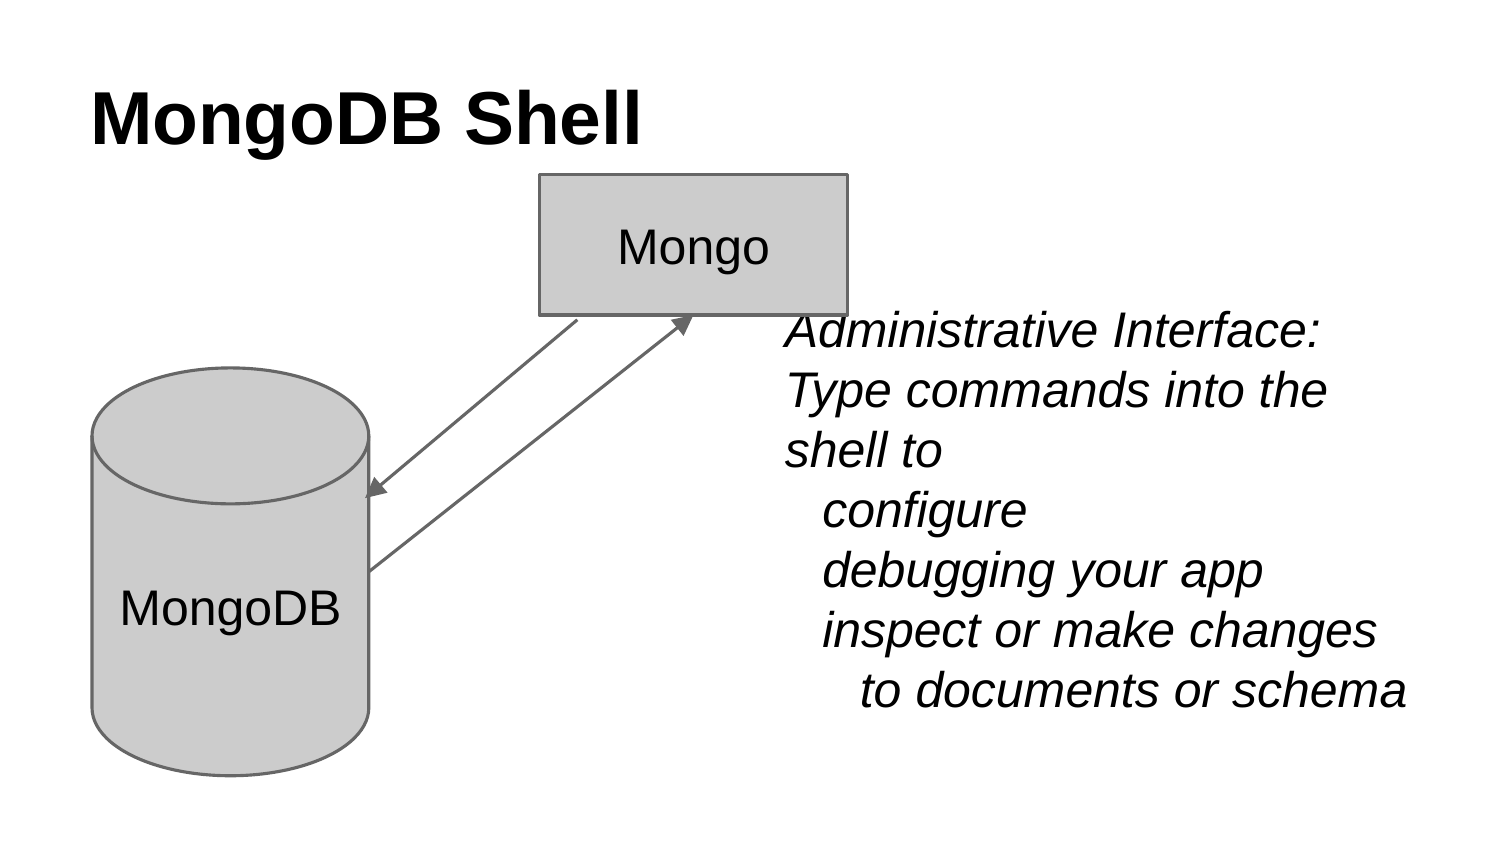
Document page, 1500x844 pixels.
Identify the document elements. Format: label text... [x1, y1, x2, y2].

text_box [368, 314, 694, 572]
text_box Mongo [539, 174, 848, 316]
list Administrative Interface: Type commands into the shell to configure debugging your app inspect or make changes to documents or schema [769, 282, 1425, 776]
title MongoDB Shell [75, 33, 1425, 175]
text_box MongoDB [92, 367, 369, 776]
